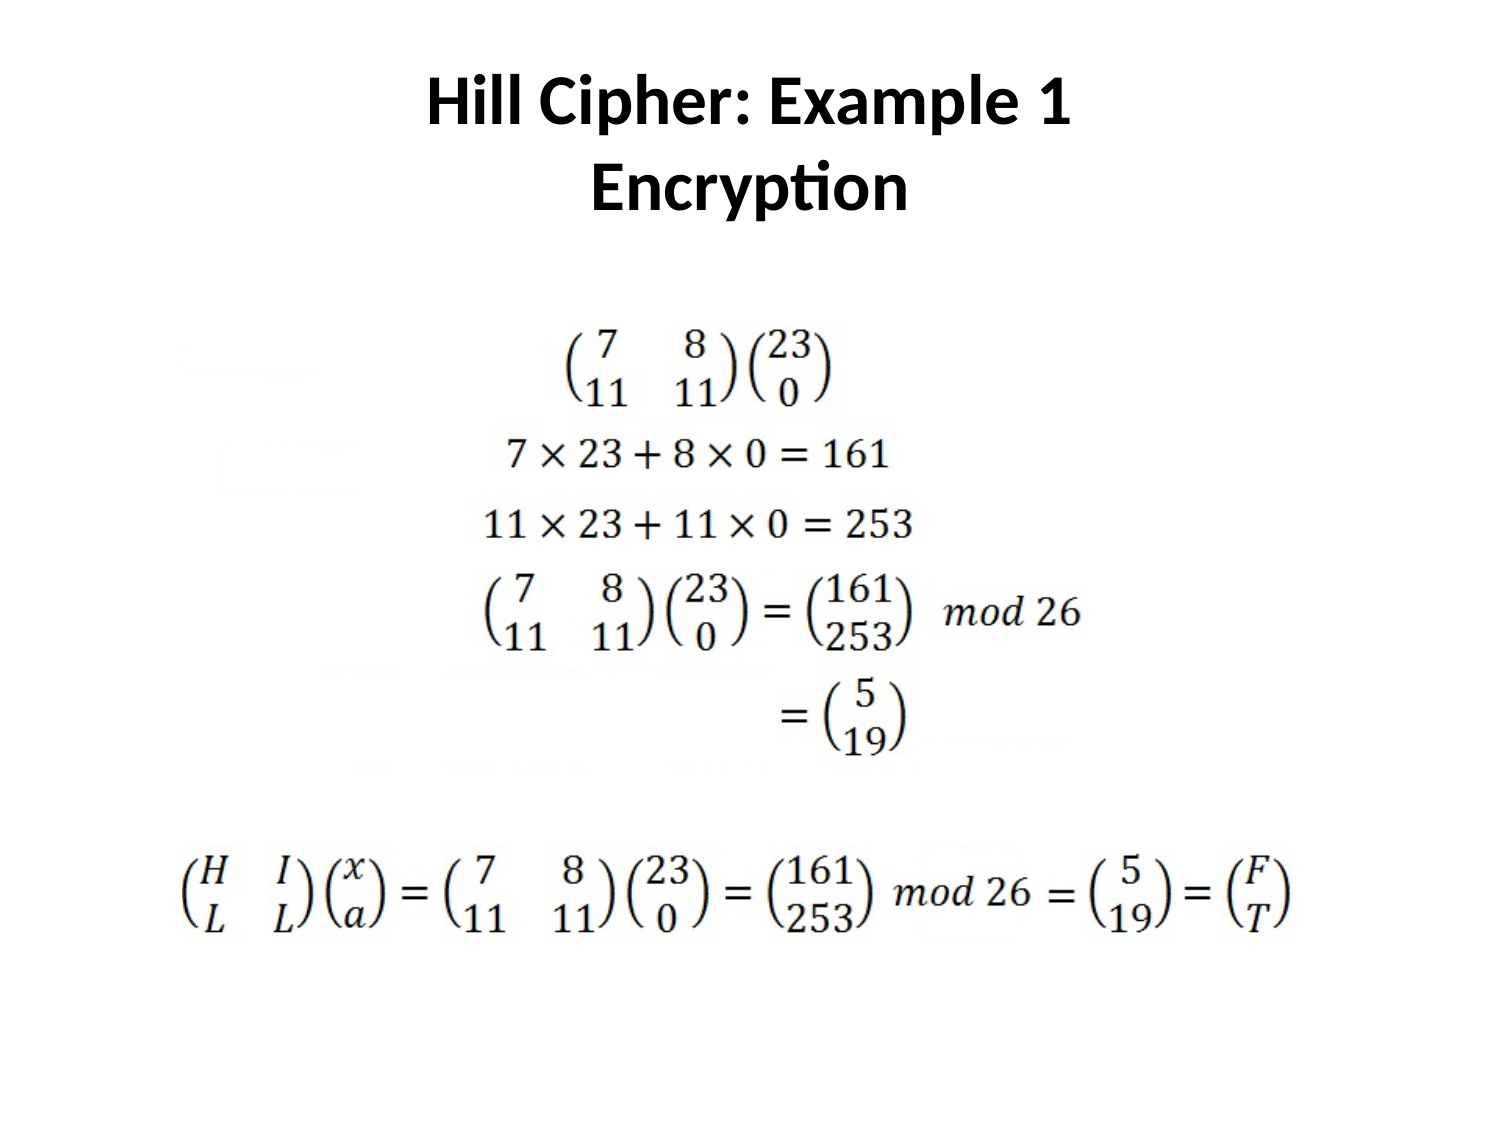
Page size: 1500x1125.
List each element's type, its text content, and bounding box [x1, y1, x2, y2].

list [181, 322, 1319, 945]
title Hill Cipher: Example 1 Encryption [75, 45, 1425, 233]
